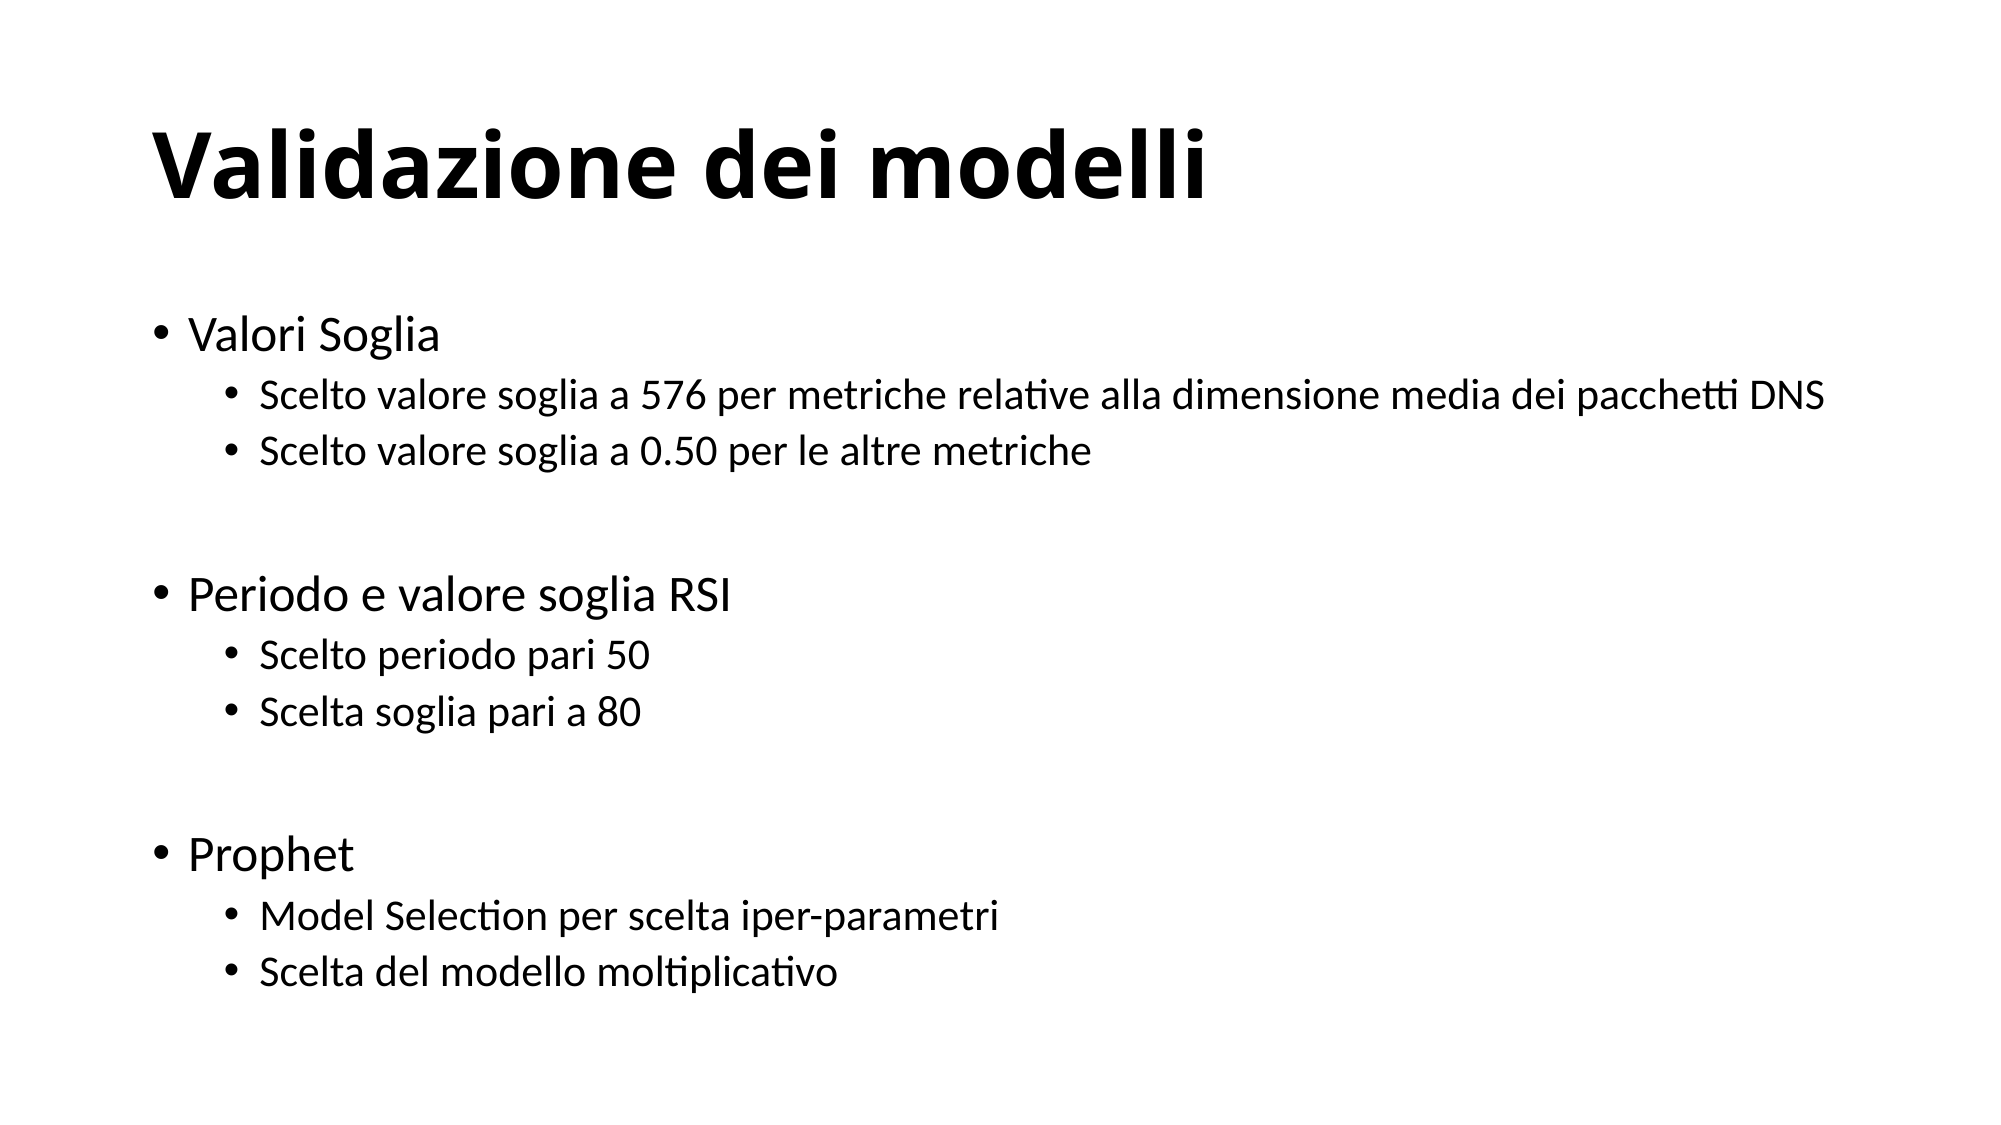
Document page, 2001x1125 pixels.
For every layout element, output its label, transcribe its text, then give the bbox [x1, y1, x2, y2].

list Valori Soglia Scelto valore soglia a 576 per metriche relative alla dimensione media dei pacchetti DNS Scelto valore soglia a 0.50 per le altre metriche Periodo e valore soglia RSI Scelto periodo pari 50 Scelta soglia pari a 80 Prophet Model Selection per scelta iper-parametri Scelta del modello moltiplicativo [137, 299, 1863, 1014]
title Validazione dei modelli [137, 59, 1863, 278]
